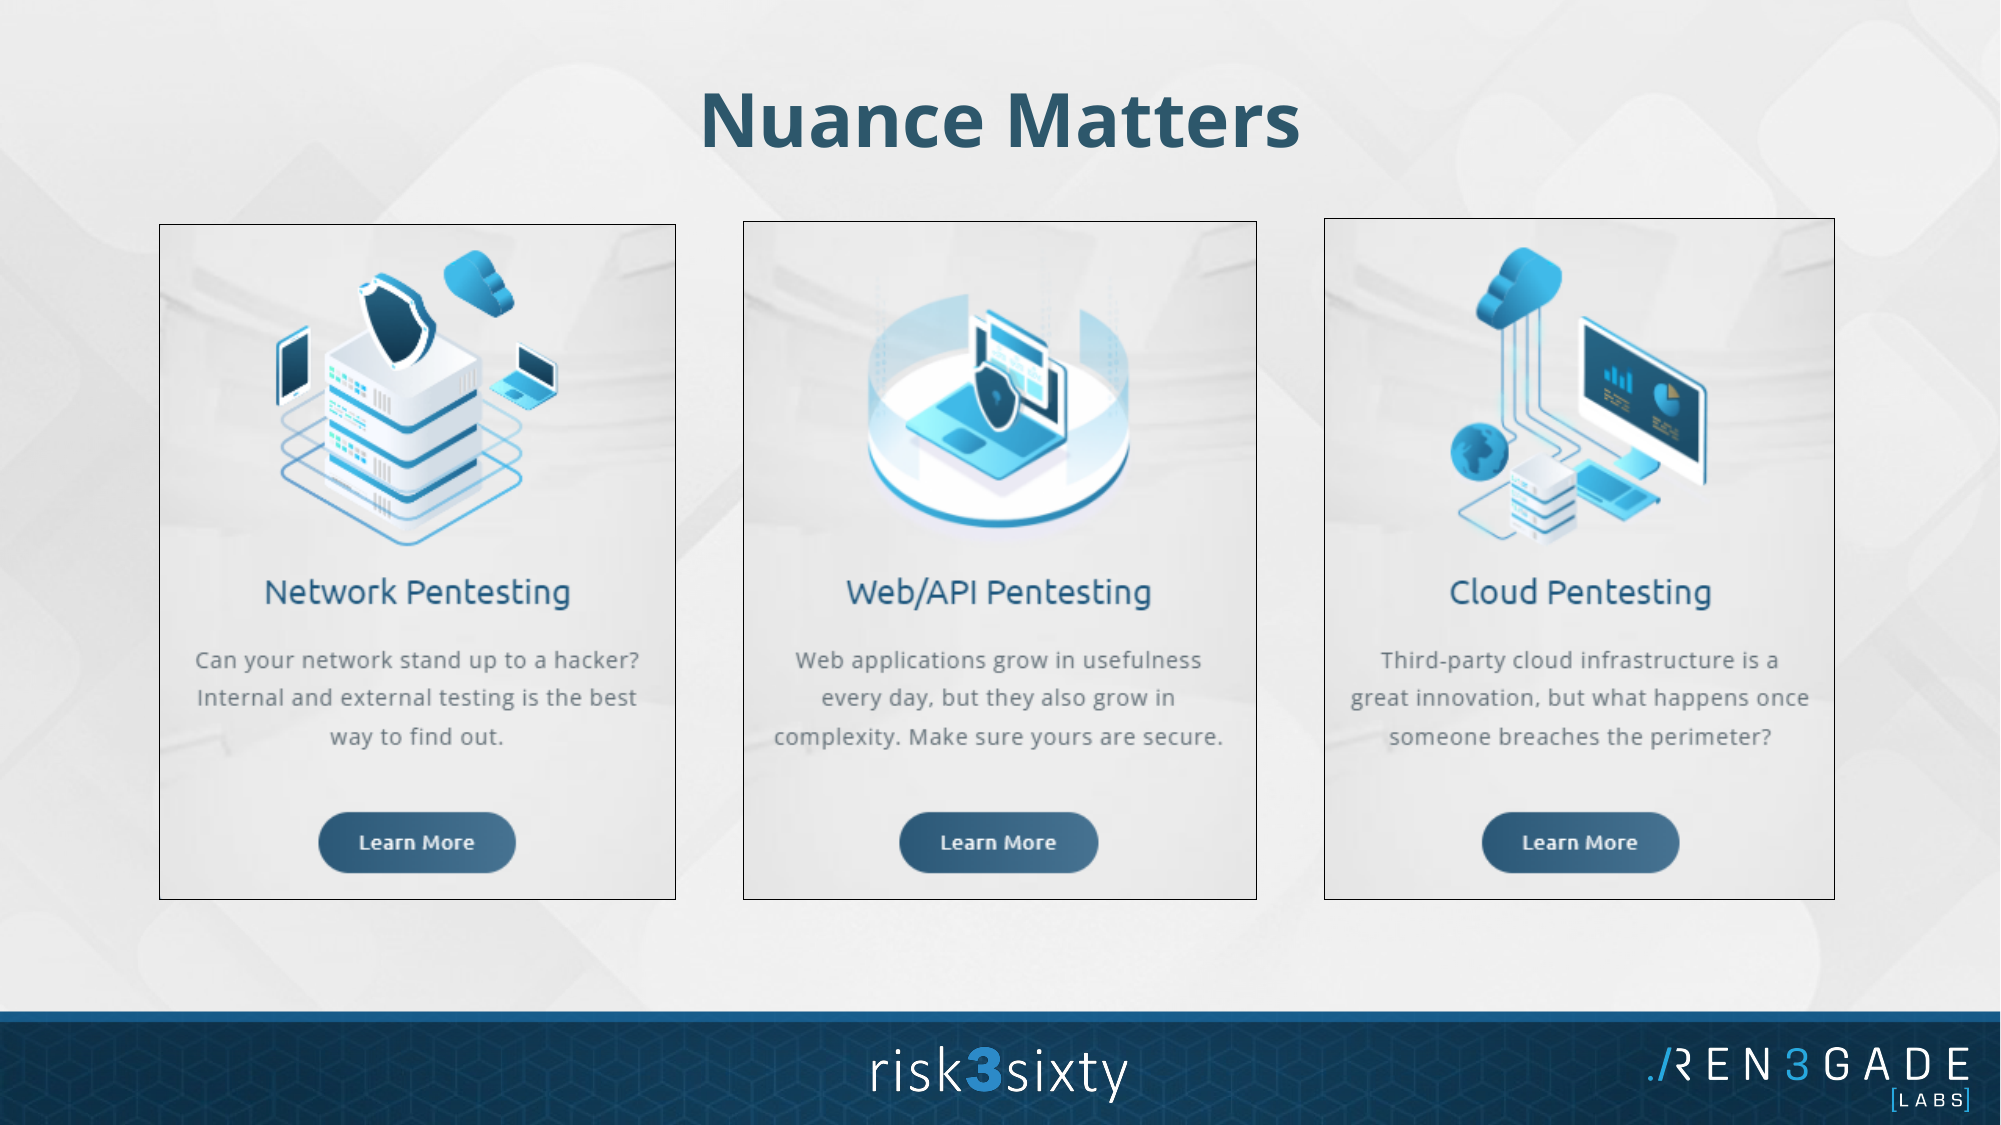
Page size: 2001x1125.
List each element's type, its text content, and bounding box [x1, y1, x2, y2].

picture [0, 0, 2001, 1125]
text_box Nuance Matters [159, 65, 1841, 171]
